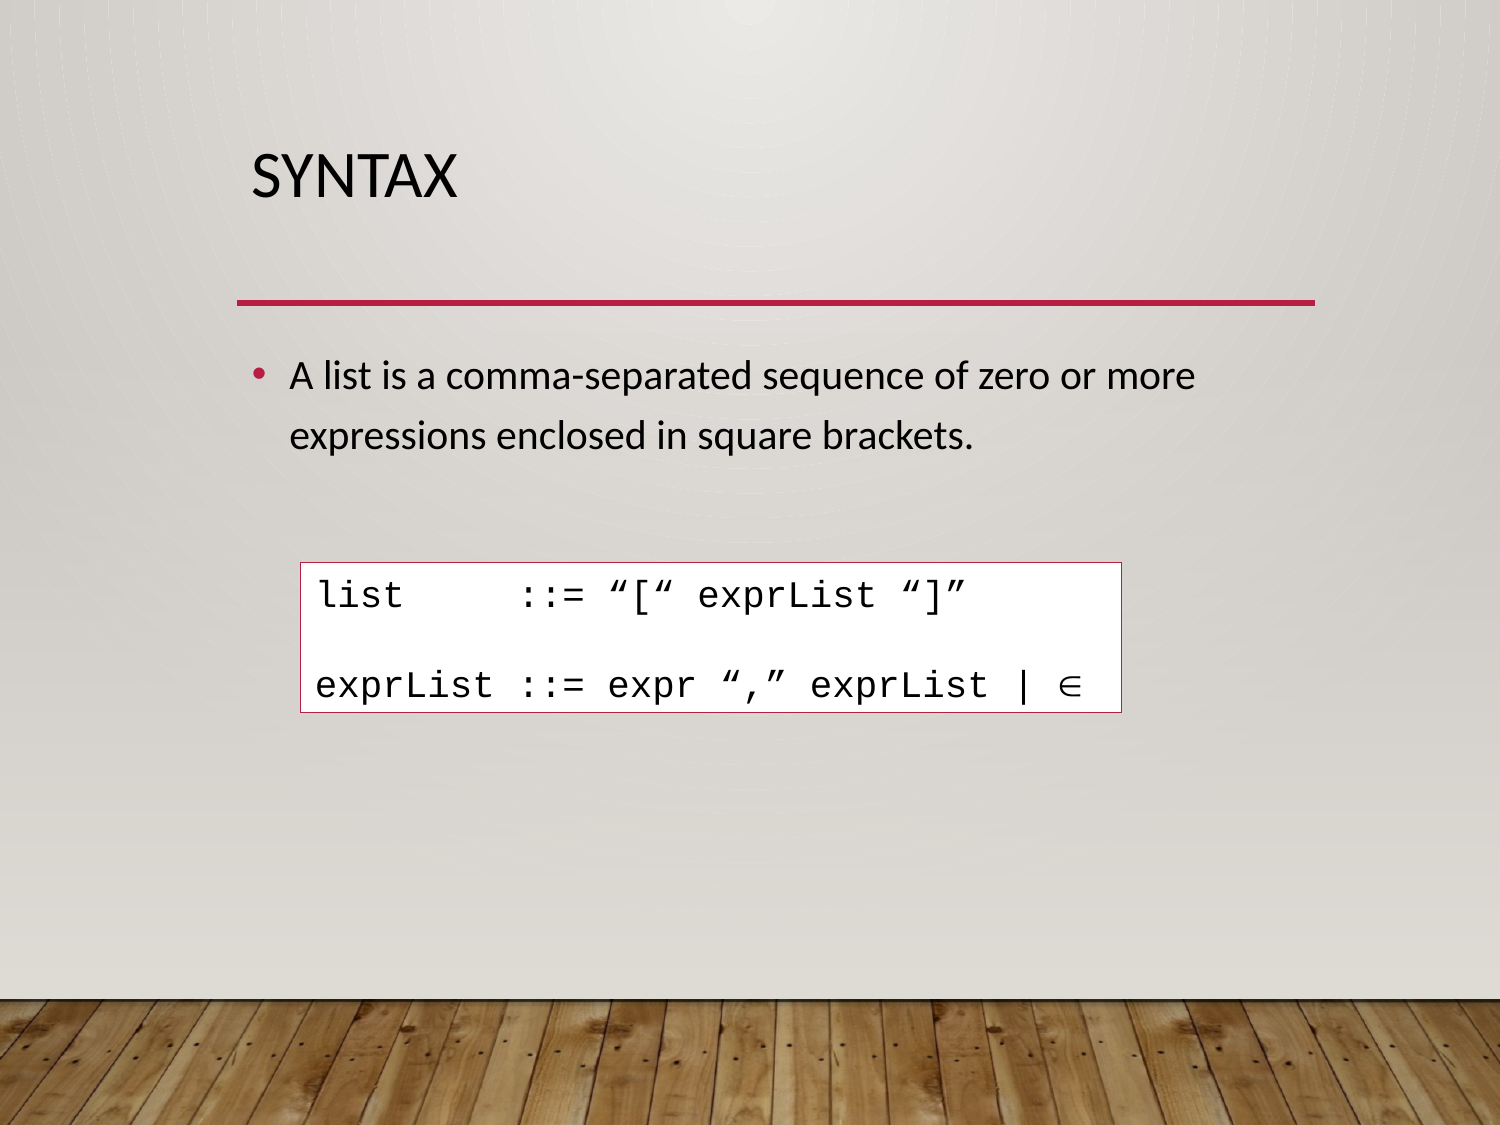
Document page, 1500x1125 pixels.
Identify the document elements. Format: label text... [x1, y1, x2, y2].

title Syntax [236, 131, 1315, 305]
text_box list ::= “[“ exprList “]” exprList ::= expr “,” exprList |  [300, 562, 1122, 713]
picture [0, 999, 1500, 1125]
list A list is a comma-separated sequence of zero or more expressions enclosed in square brackets. [236, 330, 1315, 488]
